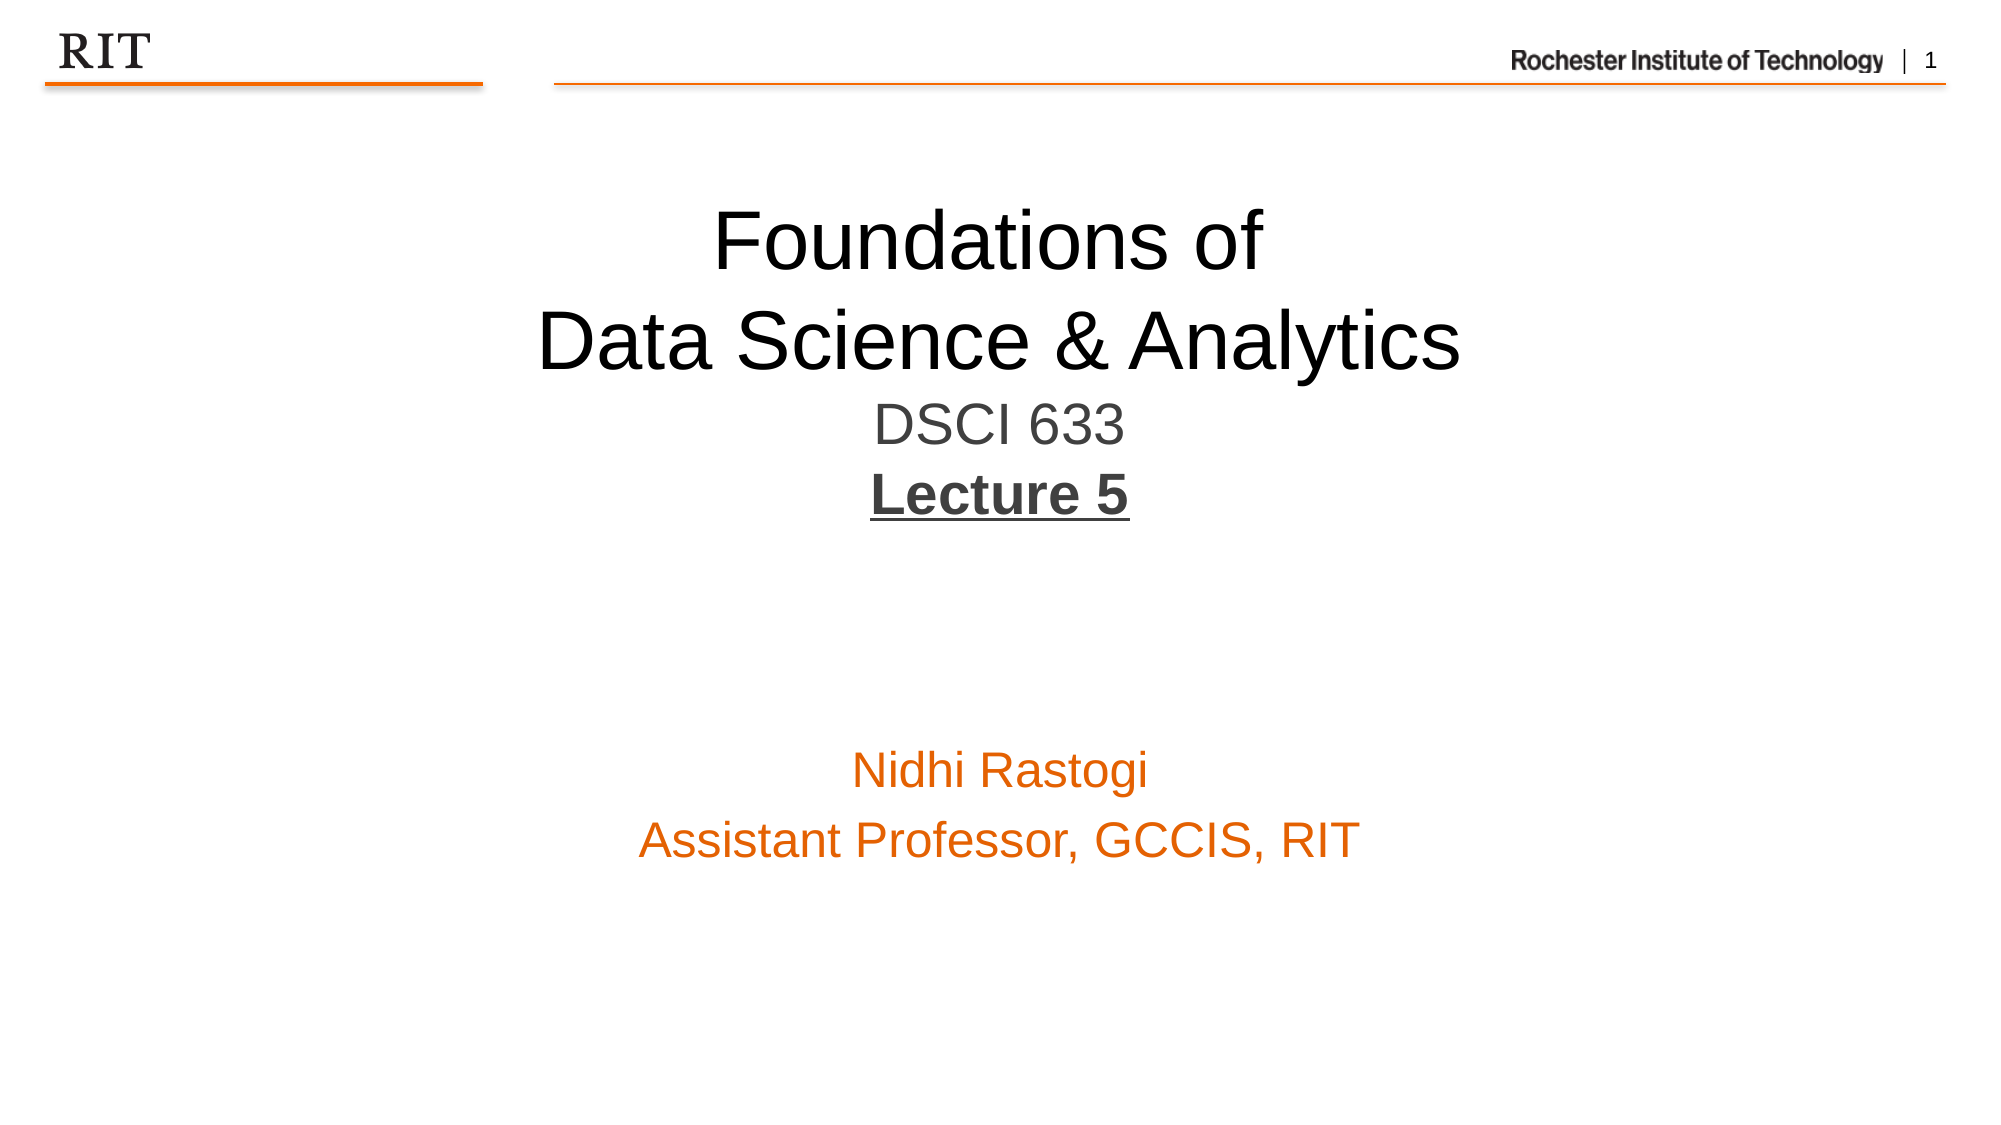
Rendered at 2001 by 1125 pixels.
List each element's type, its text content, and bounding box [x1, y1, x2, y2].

text_box Nidhi Rastogi Assistant Professor, GCCIS, RIT [68, 715, 1932, 889]
text_box Foundations of Data Science & Analytics DSCI 633 Lecture 5 [68, 97, 1932, 547]
